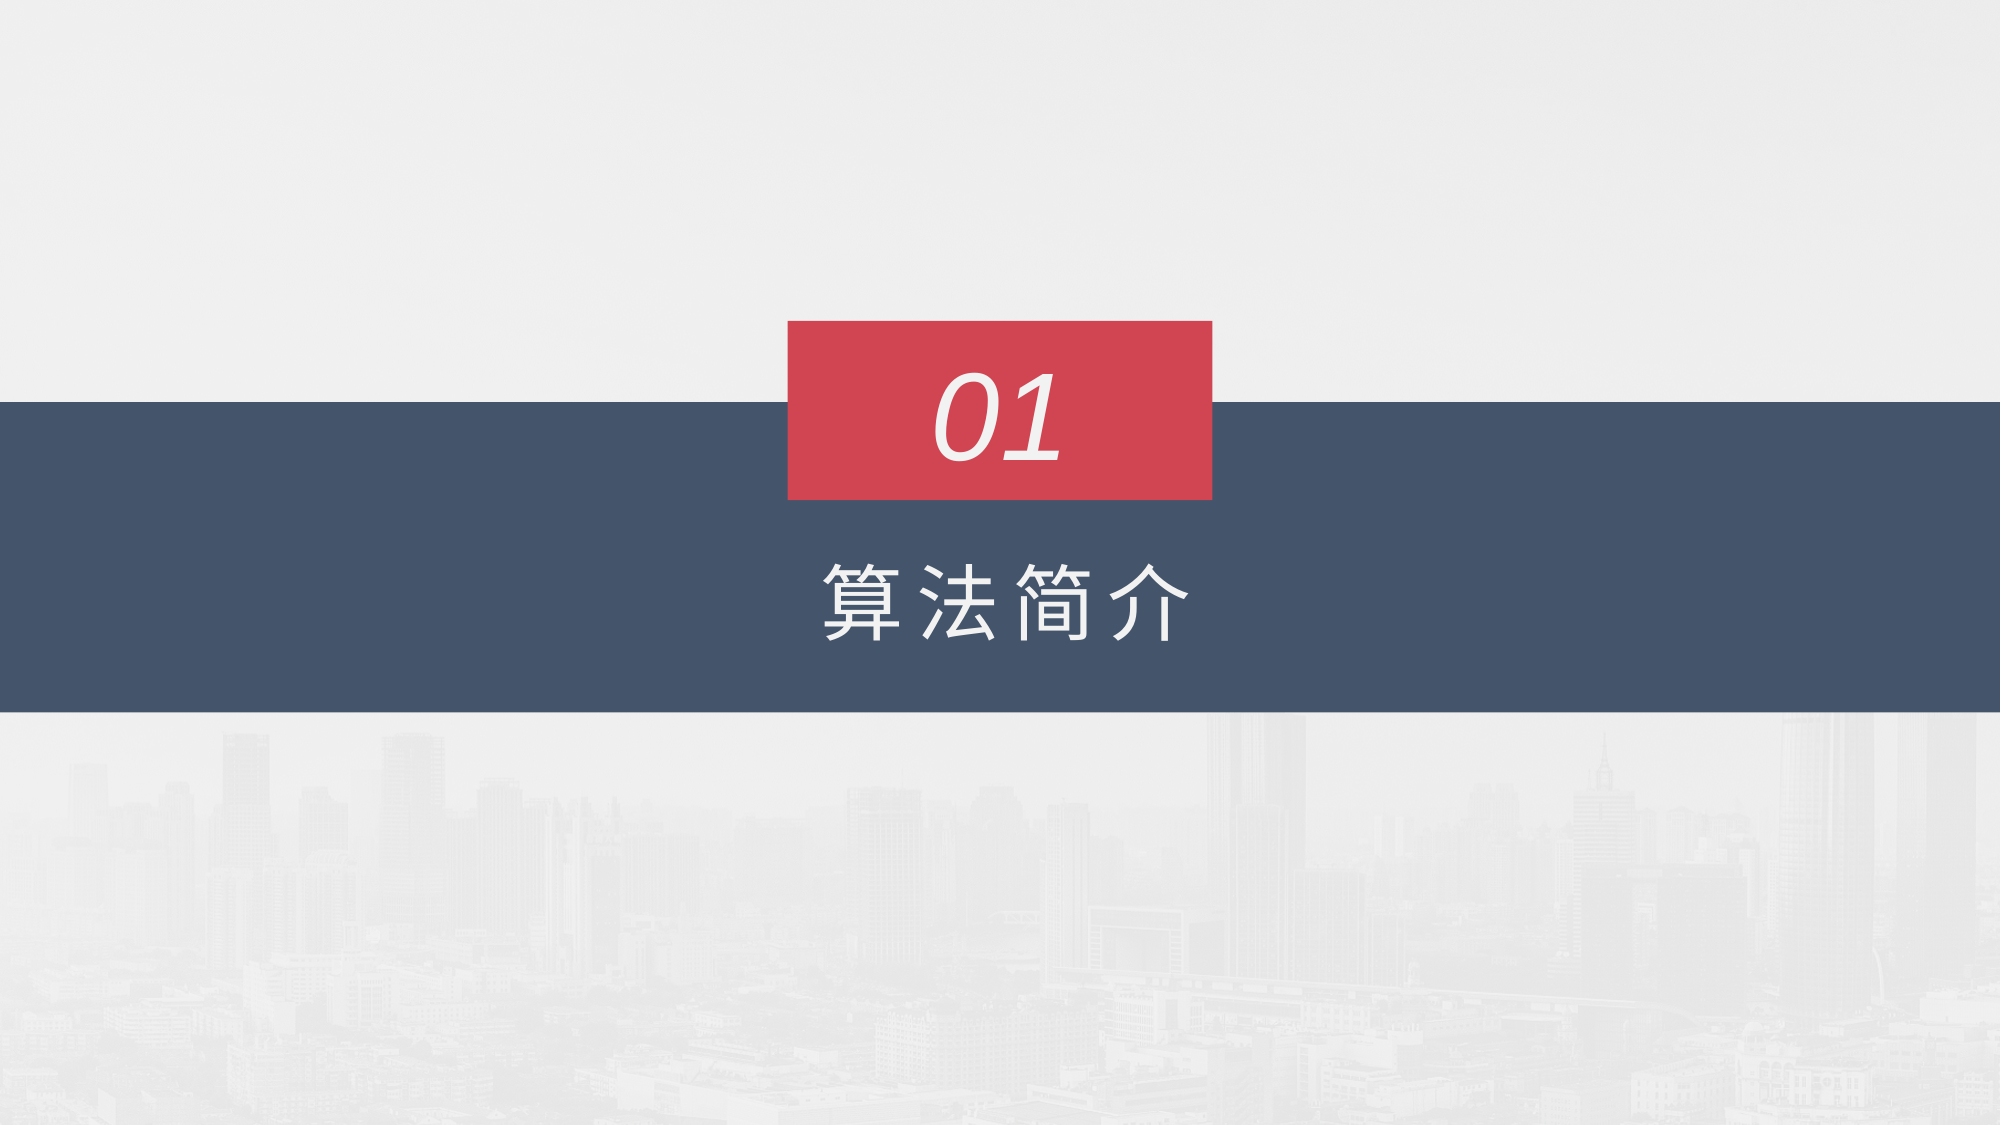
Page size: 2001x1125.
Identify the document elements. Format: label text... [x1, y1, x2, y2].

text_box 01 [786, 320, 1213, 501]
text_box [0, 401, 2000, 713]
text_box 算法简介 [806, 544, 1207, 659]
